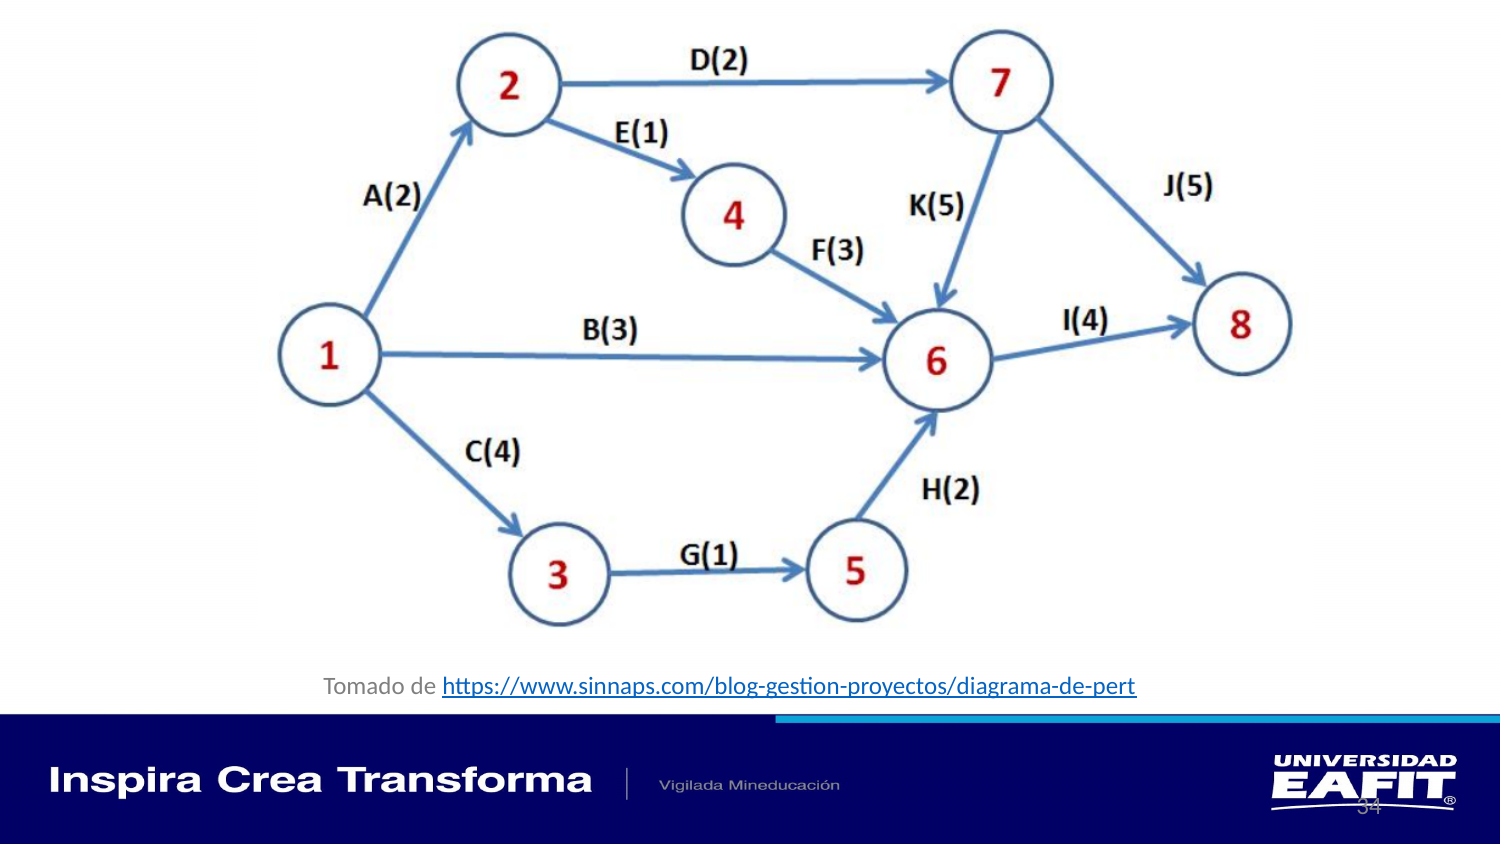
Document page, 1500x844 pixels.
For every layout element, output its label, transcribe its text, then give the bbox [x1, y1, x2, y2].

picture [0, 0, 1500, 844]
slide_number ‹#› [1059, 782, 1397, 827]
text_box Tomado de https://www.sinnaps.com/blog-gestion-proyectos/diagrama-de-pert [308, 640, 1345, 729]
